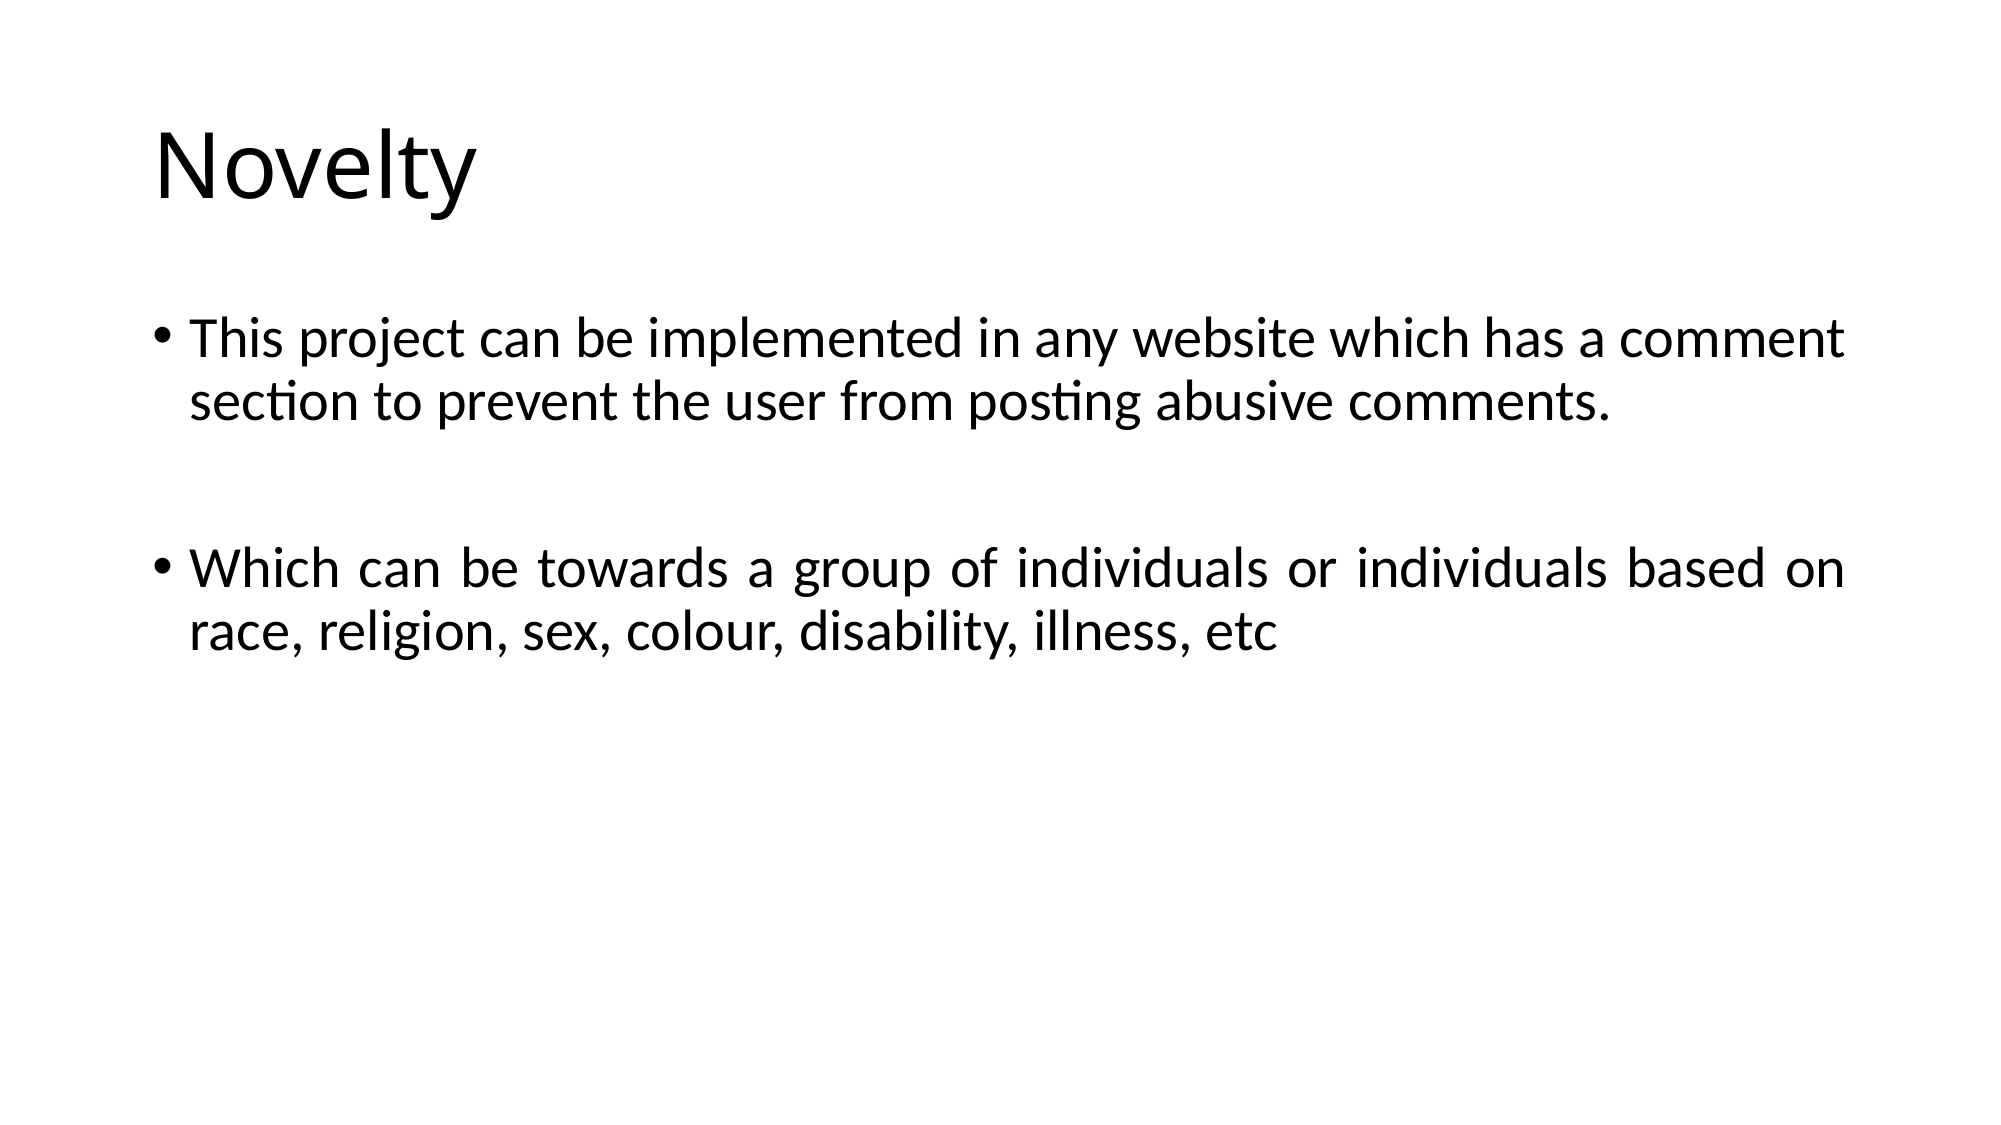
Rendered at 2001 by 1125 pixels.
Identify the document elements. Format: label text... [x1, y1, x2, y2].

title Novelty [137, 59, 1863, 278]
list This project can be implemented in any website which has a comment section to prevent the user from posting abusive comments. Which can be towards a group of individuals or individuals based on race, religion, sex, colour, disability, illness, etc [137, 299, 1863, 1014]
